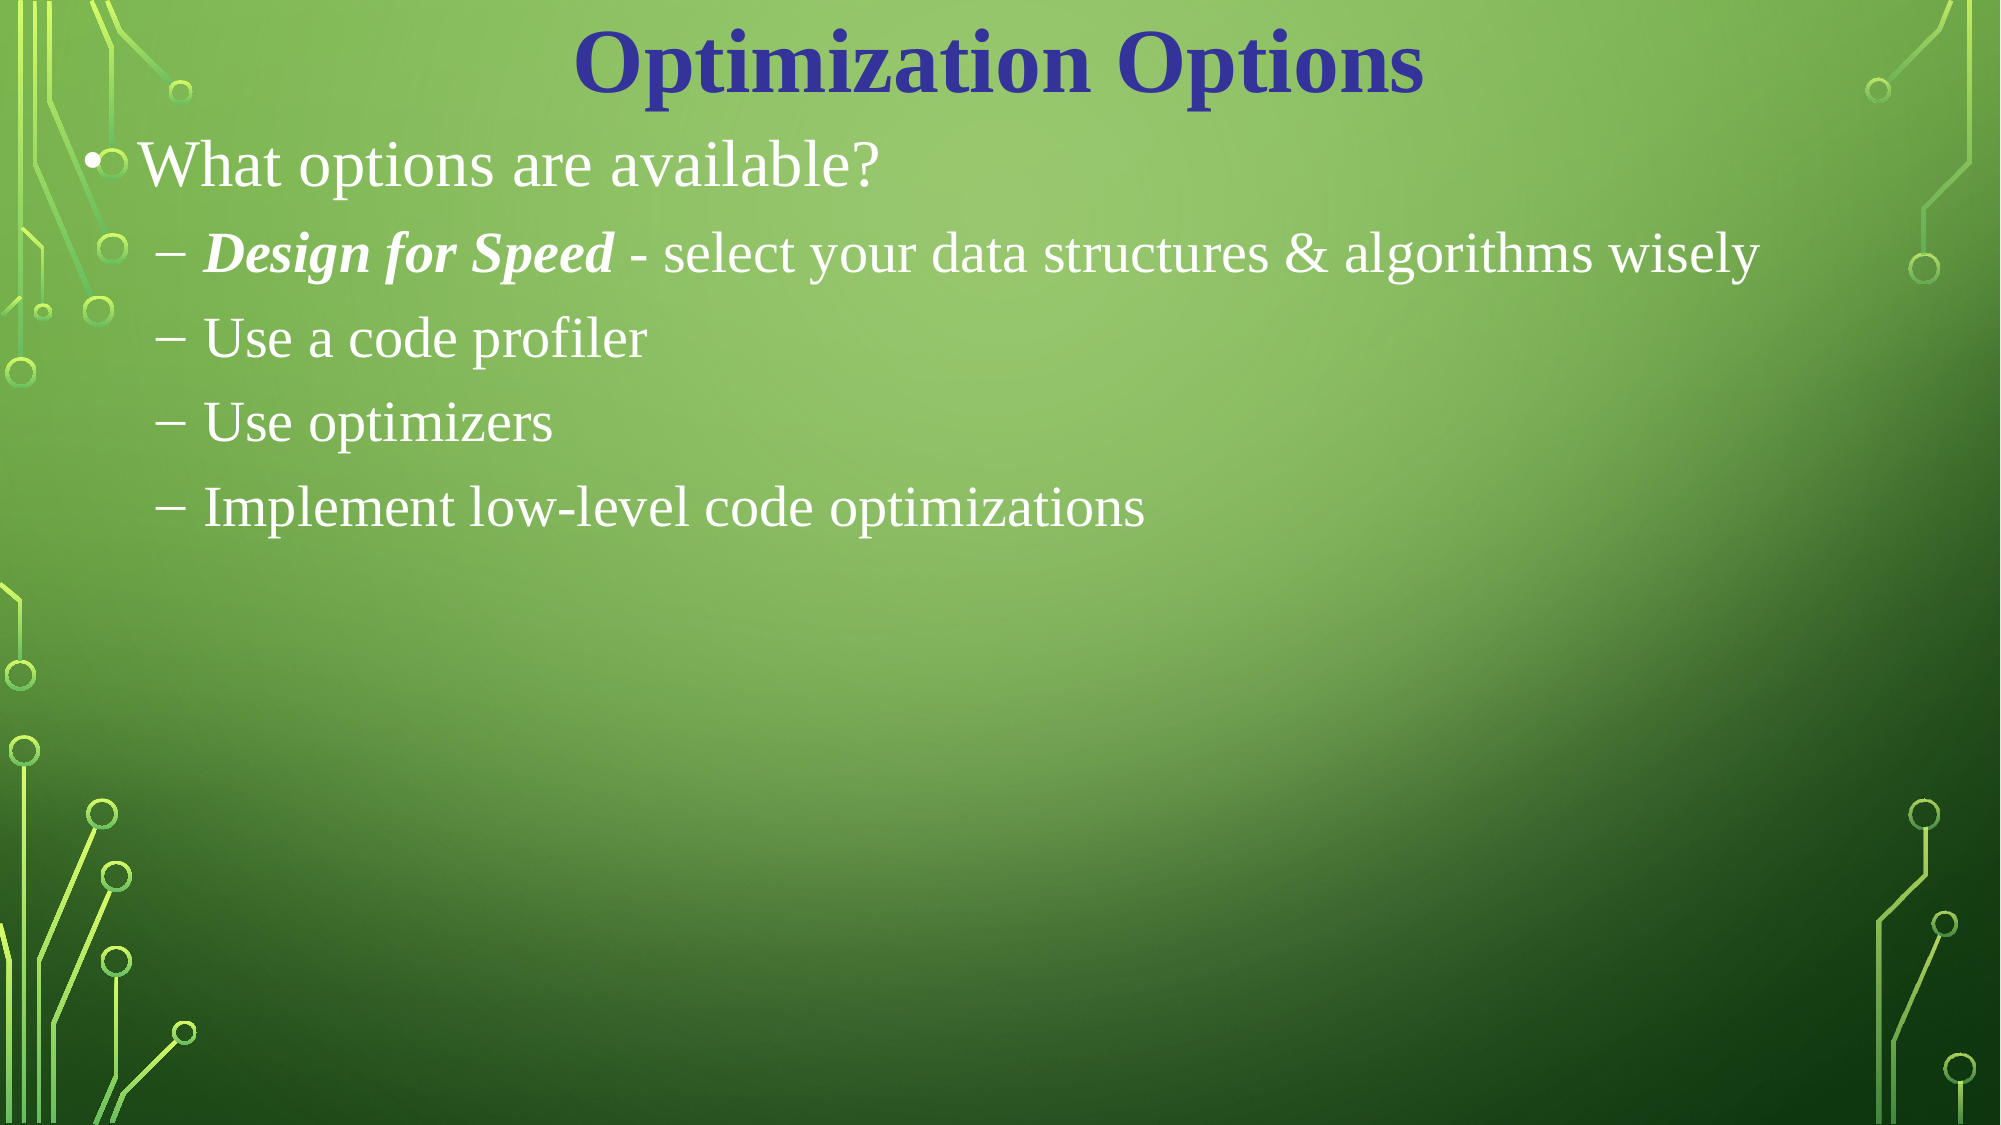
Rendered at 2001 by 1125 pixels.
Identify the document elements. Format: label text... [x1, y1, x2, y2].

text_box Optimization Options [66, 0, 1934, 112]
text_box What options are available? Design for Speed - select your data structures & algorithms wisely Use a code profiler Use optimizers Implement low-level code optimizations [66, 112, 1934, 1088]
